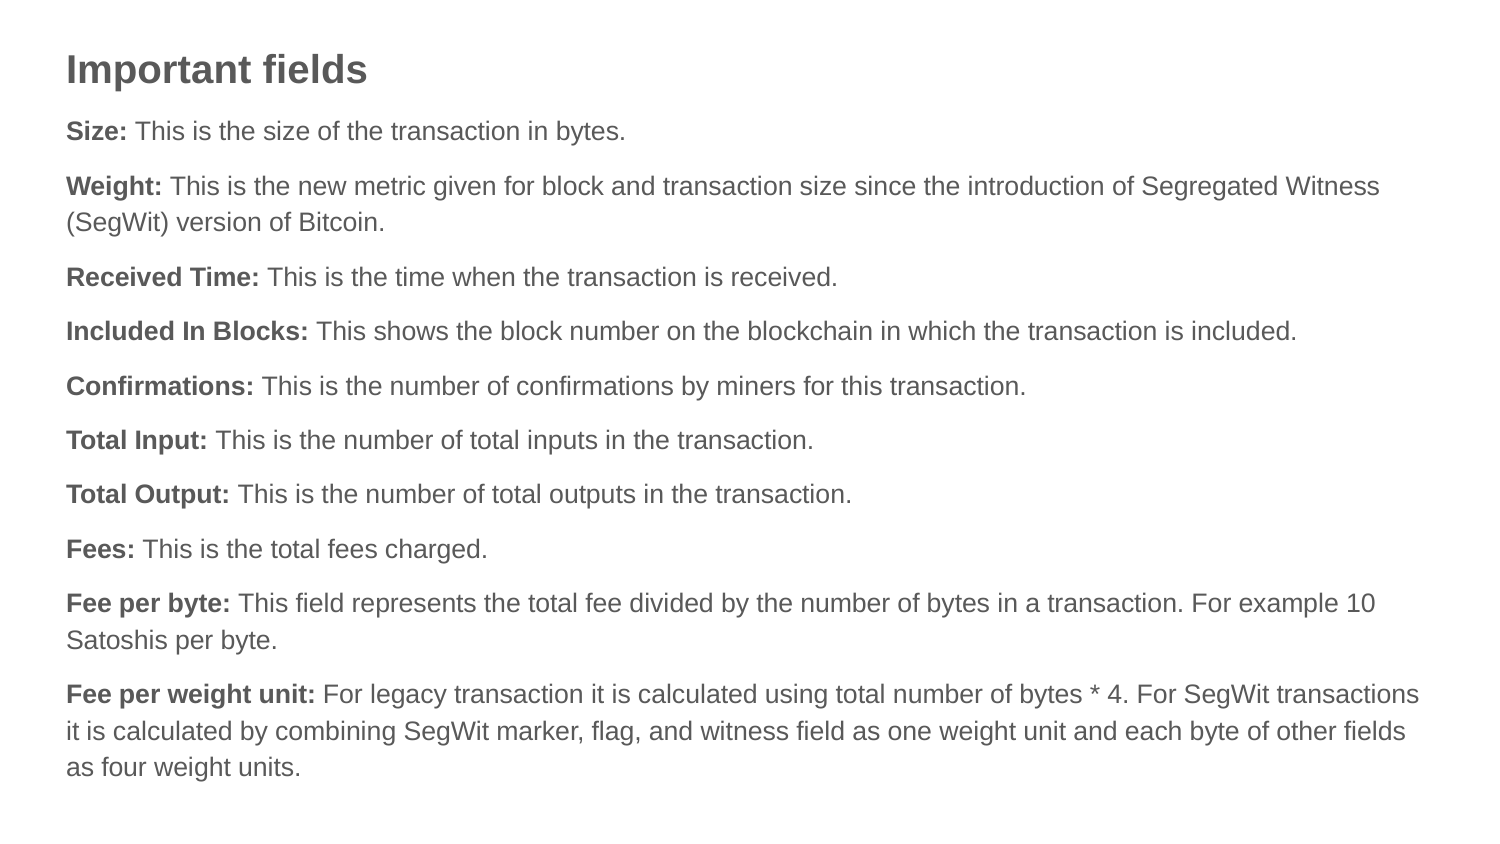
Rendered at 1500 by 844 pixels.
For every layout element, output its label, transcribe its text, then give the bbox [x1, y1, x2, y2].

list Important fields Size: This is the size of the transaction in bytes. Weight: This is the new metric given for block and transaction size since the introduction of Segregated Witness (SegWit) version of Bitcoin. Received Time: This is the time when the transaction is received. Included In Blocks: This shows the block number on the blockchain in which the transaction is included. Confirmations: This is the number of confirmations by miners for this transaction. Total Input: This is the number of total inputs in the transaction. Total Output: This is the number of total outputs in the transaction. Fees: This is the total fees charged. Fee per byte: This field represents the total fee divided by the number of bytes in a transaction. For example 10 Satoshis per byte. Fee per weight unit: For legacy transaction it is calculated using total number of bytes * 4. For SegWit transactions it is calculated by combining SegWit marker, flag, and witness field as one weight unit and each byte of other fields as four weight units. [51, 21, 1449, 802]
